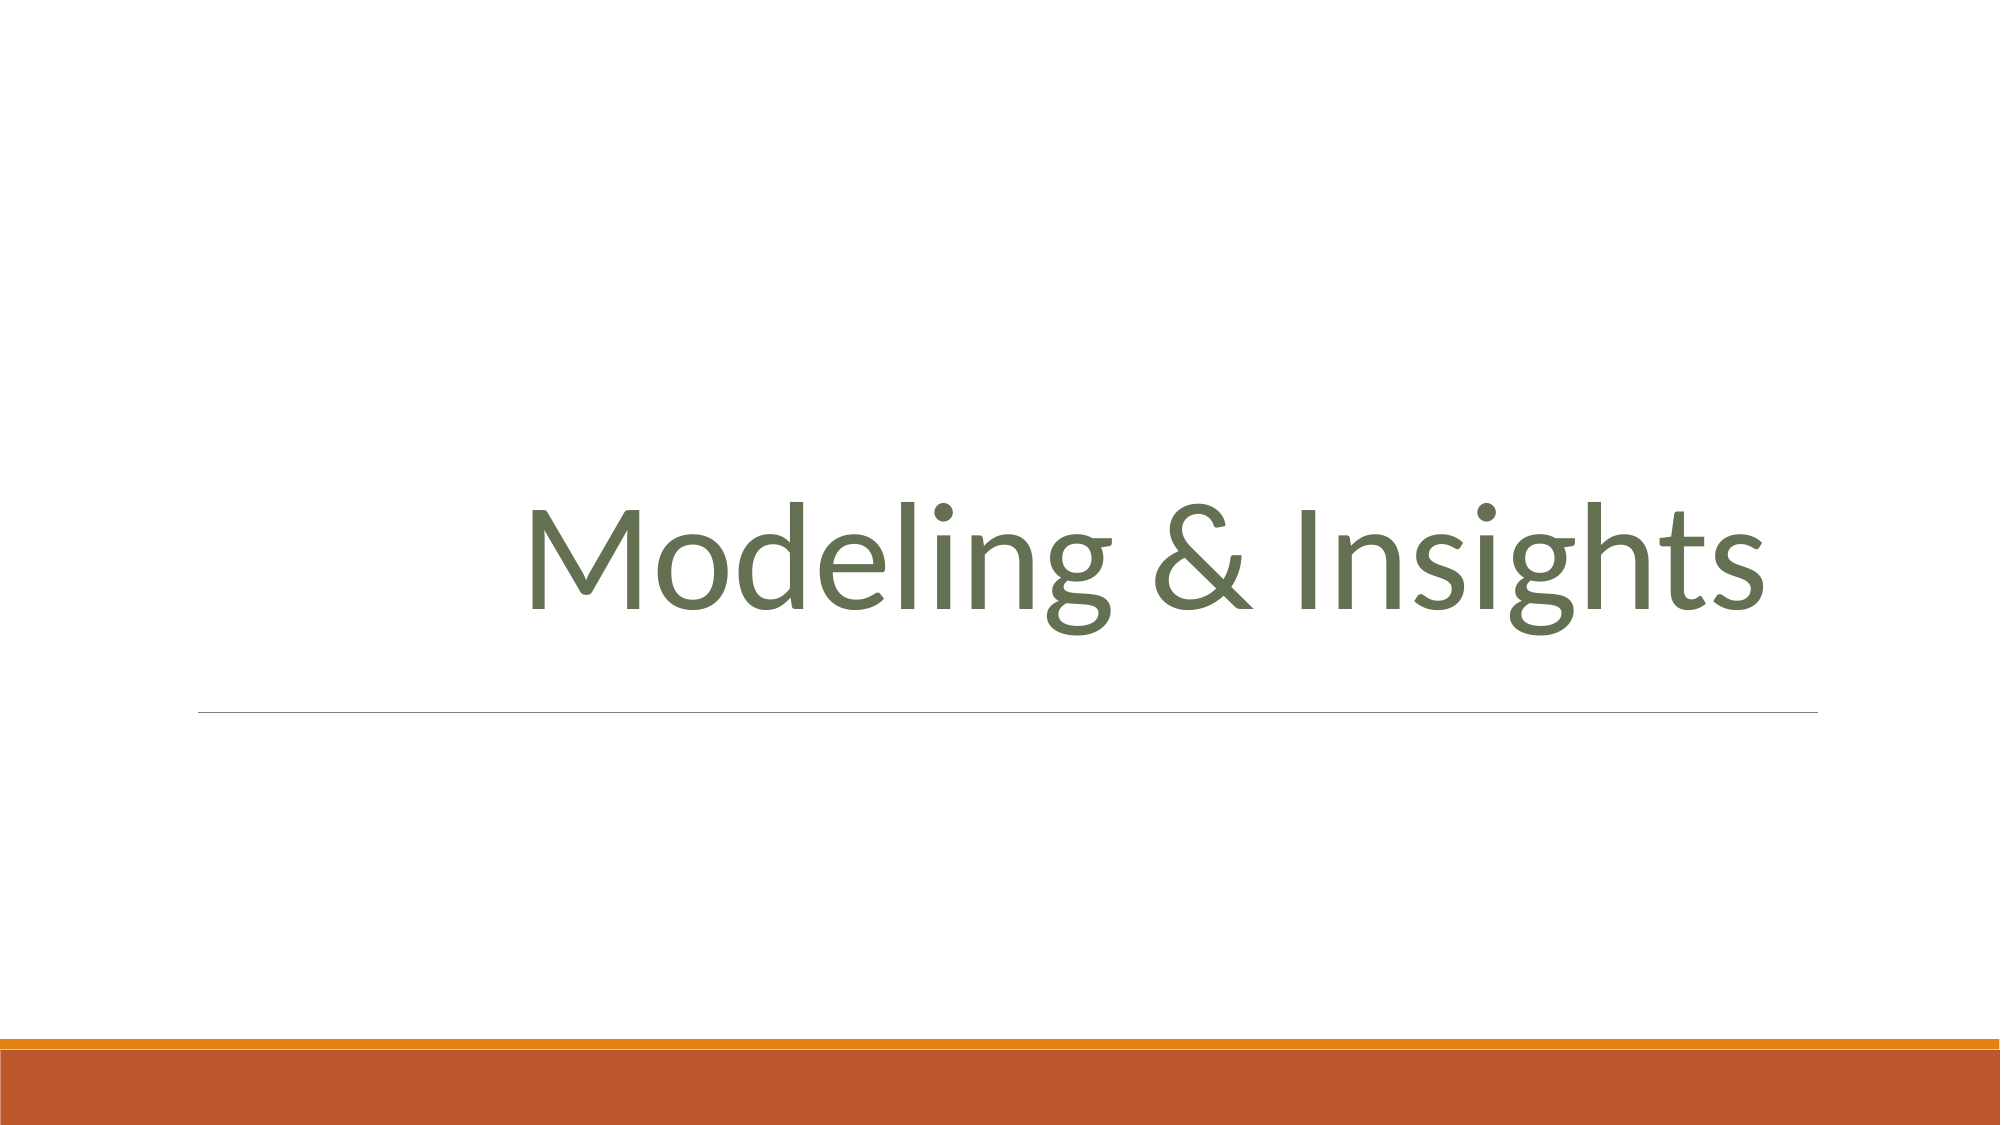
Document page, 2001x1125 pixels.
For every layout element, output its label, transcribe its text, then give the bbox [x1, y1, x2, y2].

title Modeling & Insights [505, 158, 2000, 967]
